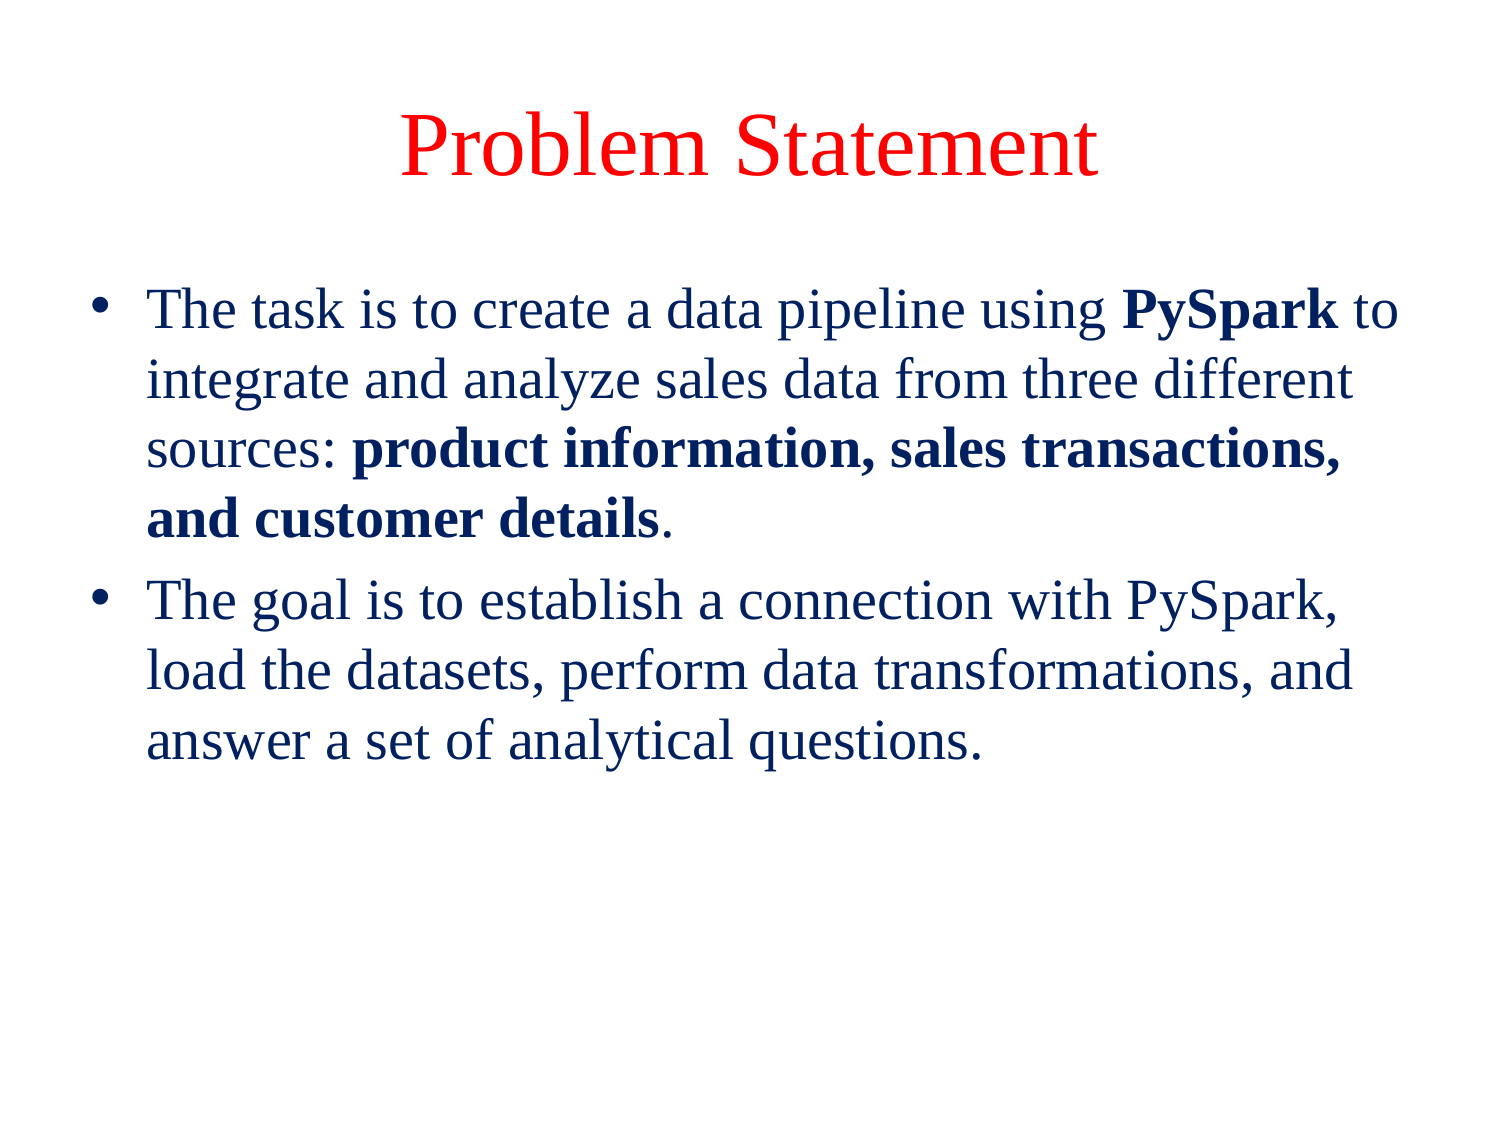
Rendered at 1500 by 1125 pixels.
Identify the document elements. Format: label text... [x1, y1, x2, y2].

title Problem Statement [75, 45, 1425, 233]
list The task is to create a data pipeline using PySpark to integrate and analyze sales data from three different sources: product information, sales transactions, and customer details. The goal is to establish a connection with PySpark, load the datasets, perform data transformations, and answer a set of analytical questions. [75, 262, 1425, 1005]
